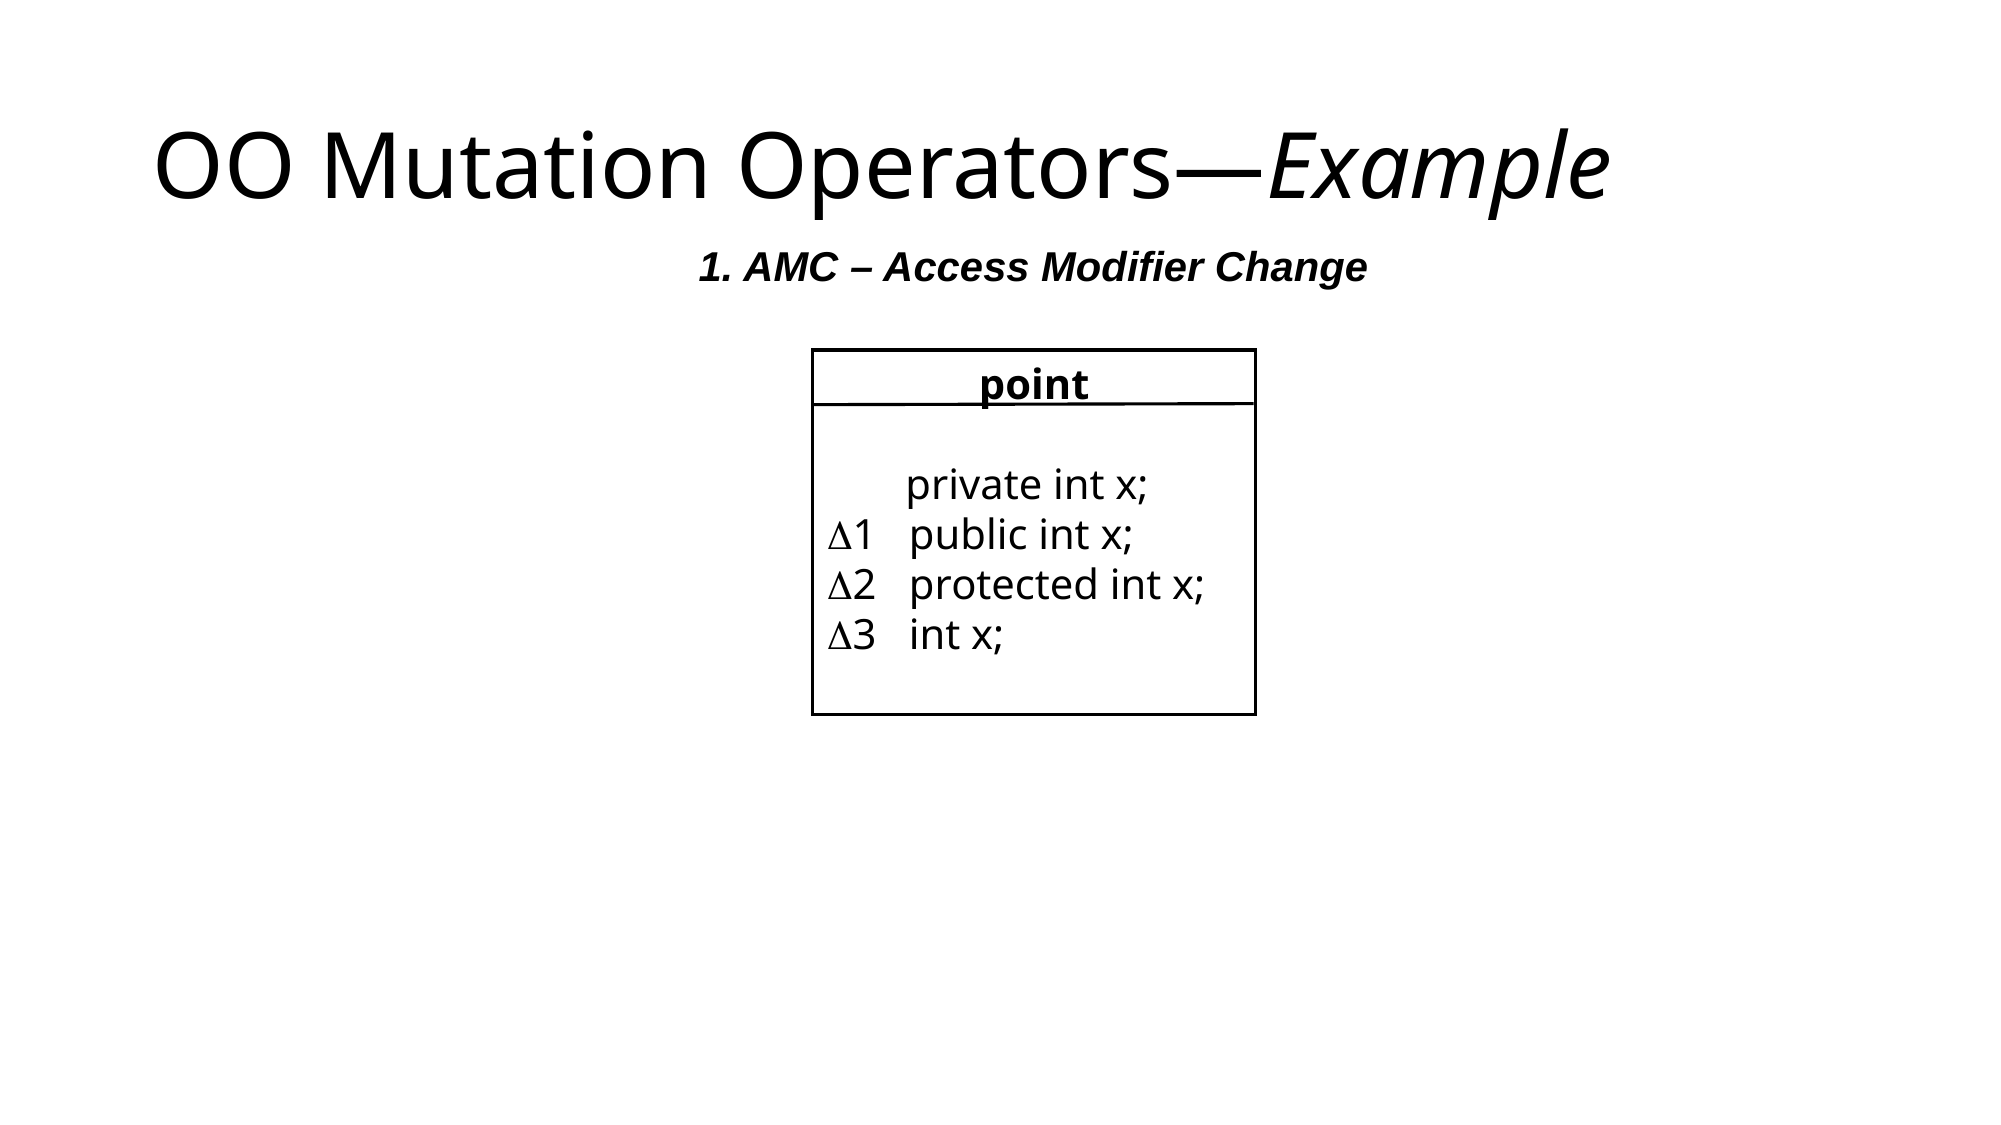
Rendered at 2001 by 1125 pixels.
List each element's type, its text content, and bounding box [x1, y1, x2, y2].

title OO Mutation Operators—Example [137, 59, 1863, 278]
text_box 1. AMC – Access Modifier Change [683, 232, 1384, 298]
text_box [812, 349, 1256, 719]
